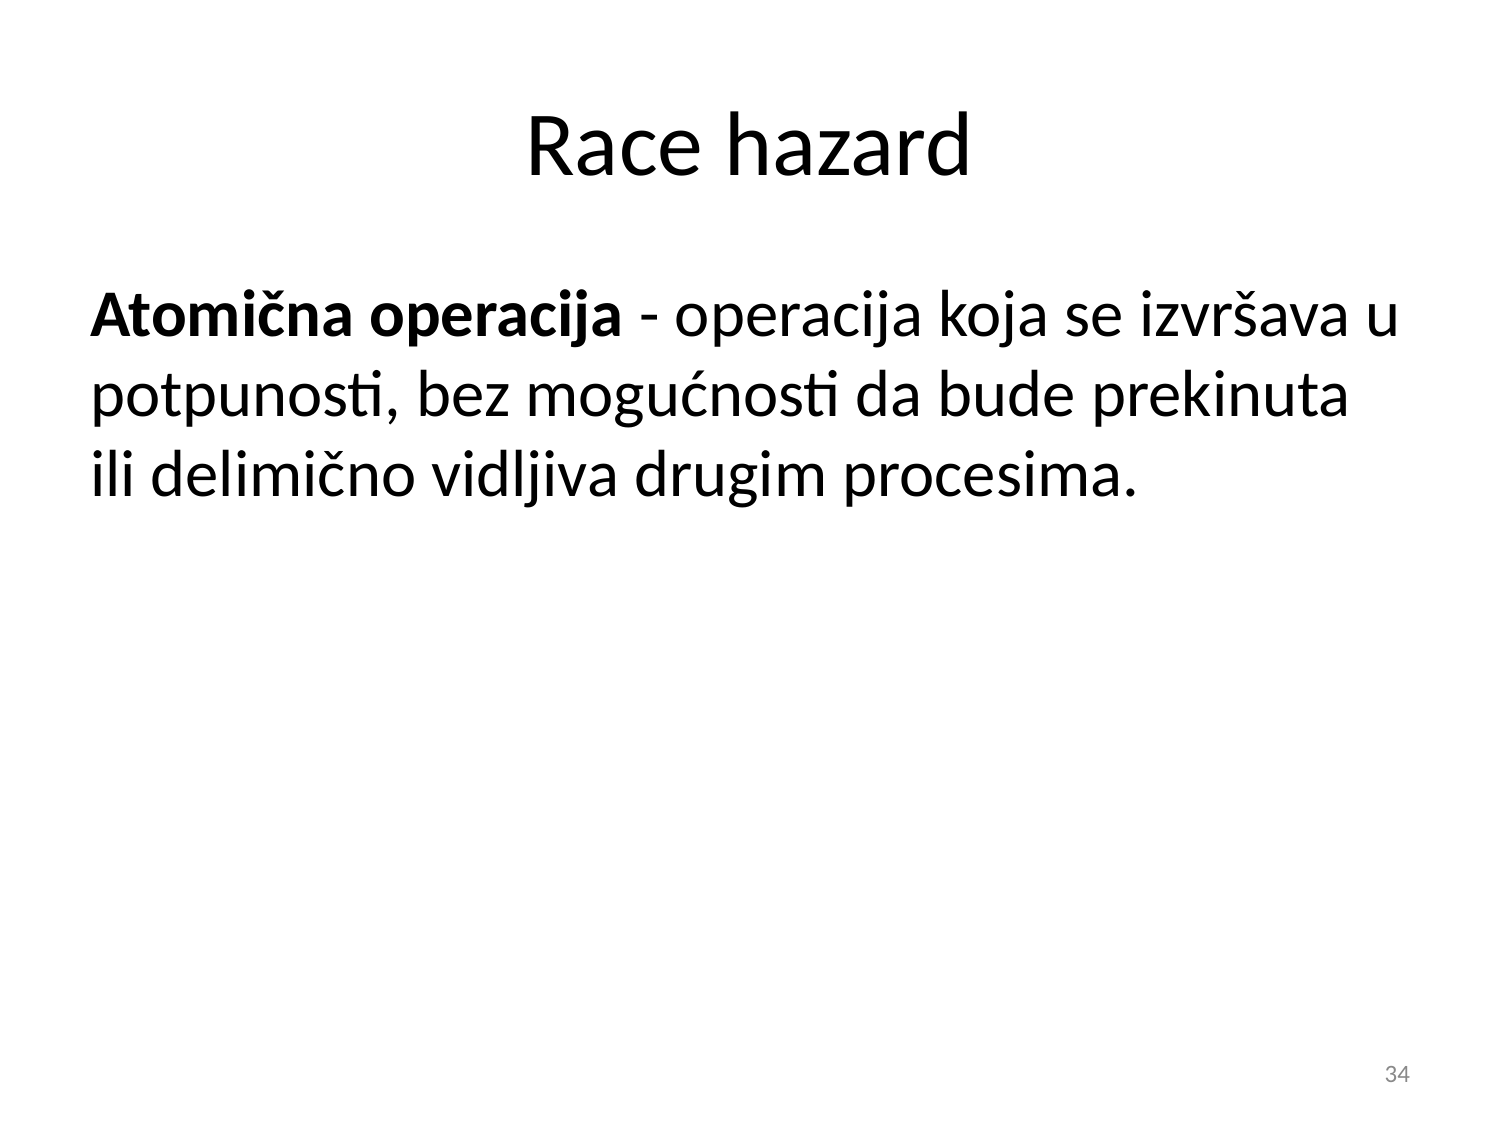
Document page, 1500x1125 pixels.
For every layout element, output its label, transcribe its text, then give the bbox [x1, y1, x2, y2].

list Atomična operacija - operacija koja se izvršava u potpunosti, bez mogućnosti da bude prekinuta ili delimično vidljiva drugim procesima. [75, 262, 1425, 1005]
slide_number ‹#› [1074, 1042, 1425, 1103]
title Race hazard [75, 45, 1425, 233]
